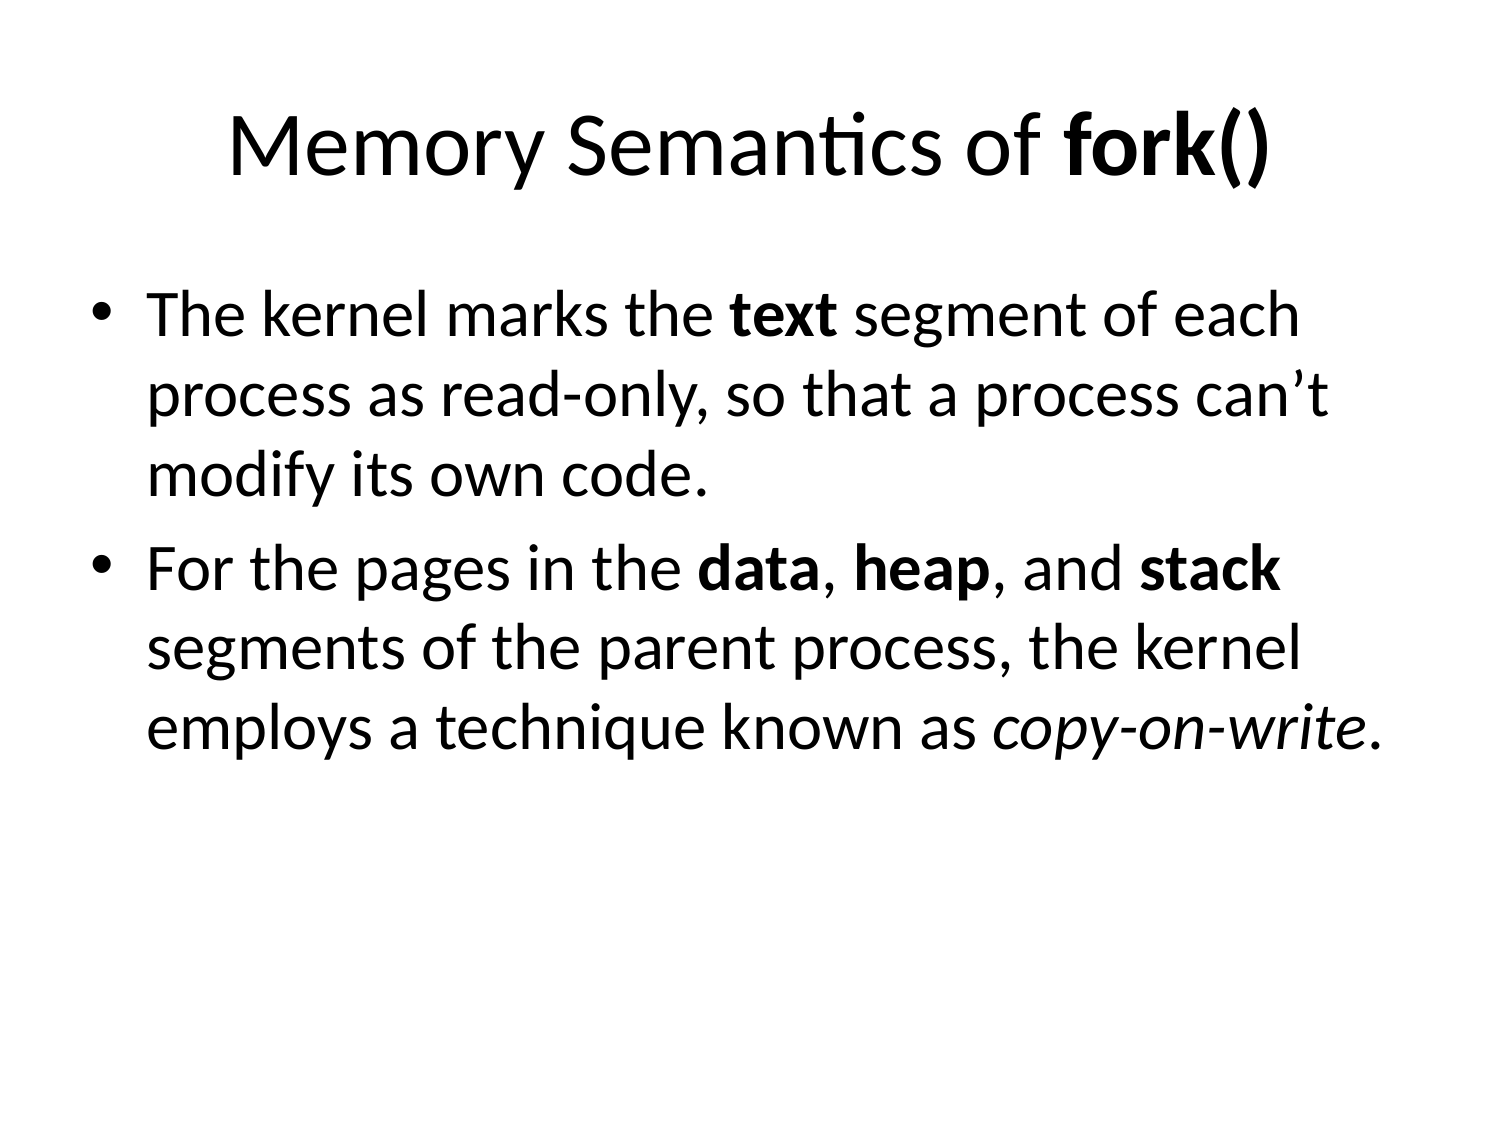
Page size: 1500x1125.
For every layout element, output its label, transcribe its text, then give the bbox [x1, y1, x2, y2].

list The kernel marks the text segment of each process as read-only, so that a process can’t modify its own code. For the pages in the data, heap, and stack segments of the parent process, the kernel employs a technique known as copy-on-write. [75, 262, 1425, 1005]
title Memory Semantics of fork() [75, 45, 1425, 233]
